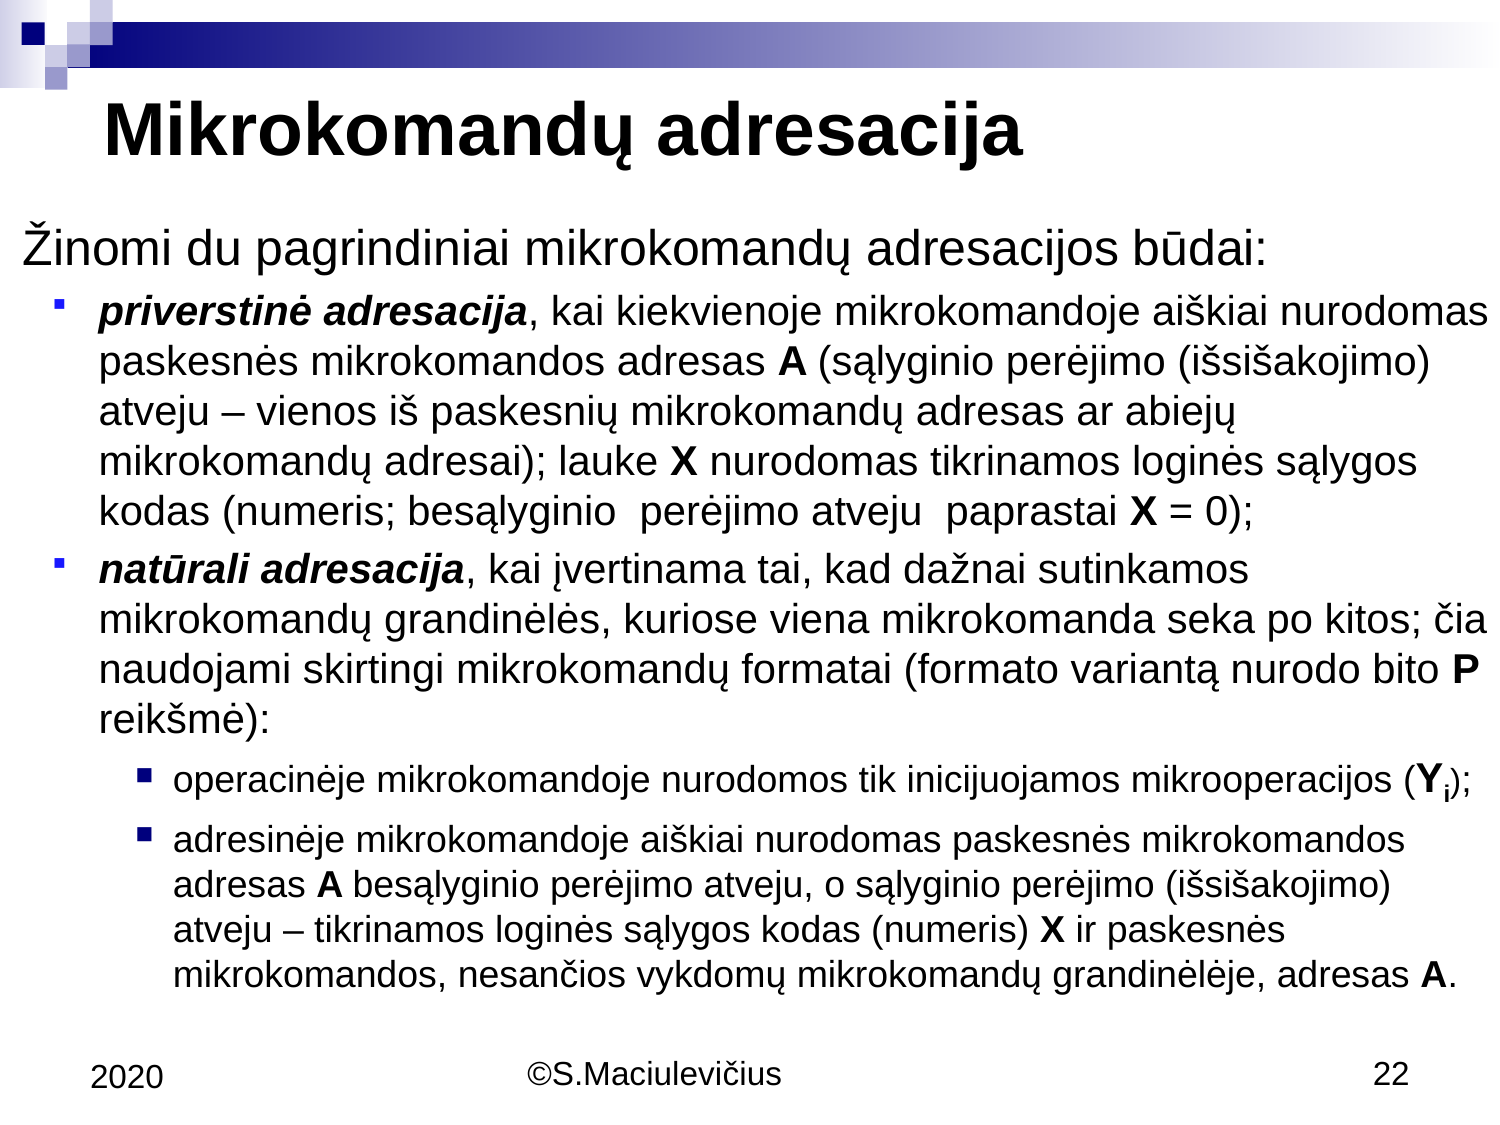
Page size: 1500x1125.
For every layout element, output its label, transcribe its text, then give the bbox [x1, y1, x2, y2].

list Žinomi du pagrindiniai mikrokomandų adresacijos būdai: priverstinė adresacija, kai kiekvienoje mikrokomandoje aiškiai nurodomas paskesnės mikrokomandos adresas A (sąlyginio perėjimo (išsišakojimo) atveju – vienos iš paskesnių mikrokomandų adresas ar abiejų mikrokomandų adresai); lauke X nurodomas tikrinamos loginės sąlygos kodas (numeris; besąlyginio perėjimo atveju paprastai X = 0); natūrali adresacija, kai įvertinama tai, kad dažnai sutinkamos mikrokomandų grandinėlės, kuriose viena mikrokomanda seka po kitos; čia naudojami skirtingi mikrokomandų formatai (formato variantą nurodo bito P reikšmė): operacinėje mikrokomandoje nurodomos tik inicijuojamos mikrooperacijos (Yi); adresinėje mikrokomandoje aiškiai nurodomas paskesnės mikrokomandos adresas A besąlyginio perėjimo atveju, o sąlyginio perėjimo (išsišakojimo) atveju – tikrinamos loginės sąlygos kodas (numeris) X ir paskesnės mikrokomandos, nesančios vykdomų mikrokomandų grandinėlėje, adresas A. [8, 208, 1500, 1025]
footer ©S.Maciulevičius [512, 1025, 988, 1101]
title Mikrokomandų adresacija [88, 78, 1500, 173]
slide_number 22 [1074, 1025, 1426, 1101]
slide_number 2020 [74, 1025, 426, 1103]
